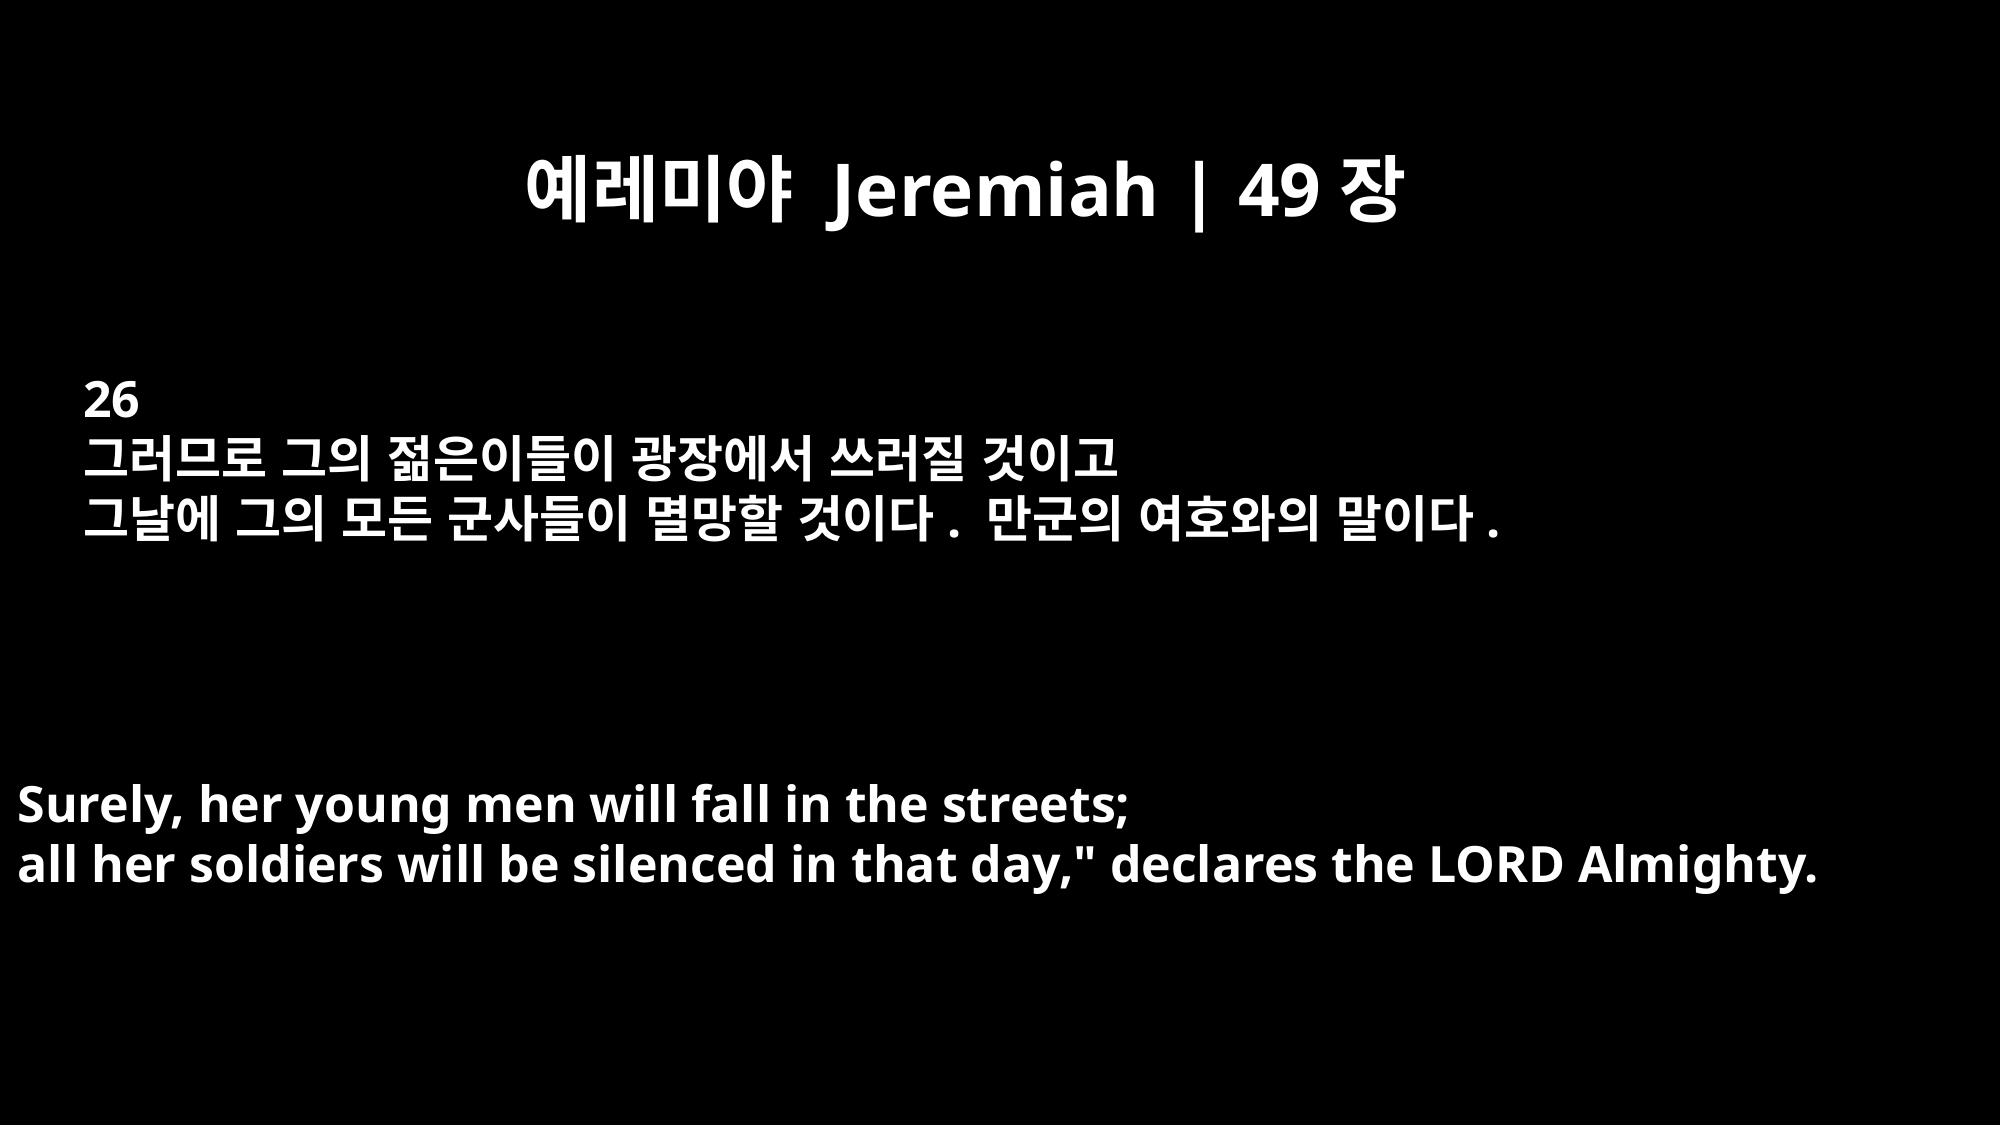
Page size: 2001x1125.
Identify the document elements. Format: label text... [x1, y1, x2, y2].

text_box 26 그러므로 그의 젊은이들이 광장에서 쓰러질 것이고 그날에 그의 모든 군사들이 멸망할 것이다. 만군의 여호와의 말이다. [68, 359, 1516, 555]
text_box 예레미야 Jeremiah | 49장 [510, 136, 1422, 239]
text_box Surely, her young men will fall in the streets; all her soldiers will be silenced in that day," declares the LORD Almighty. [2, 764, 1835, 900]
